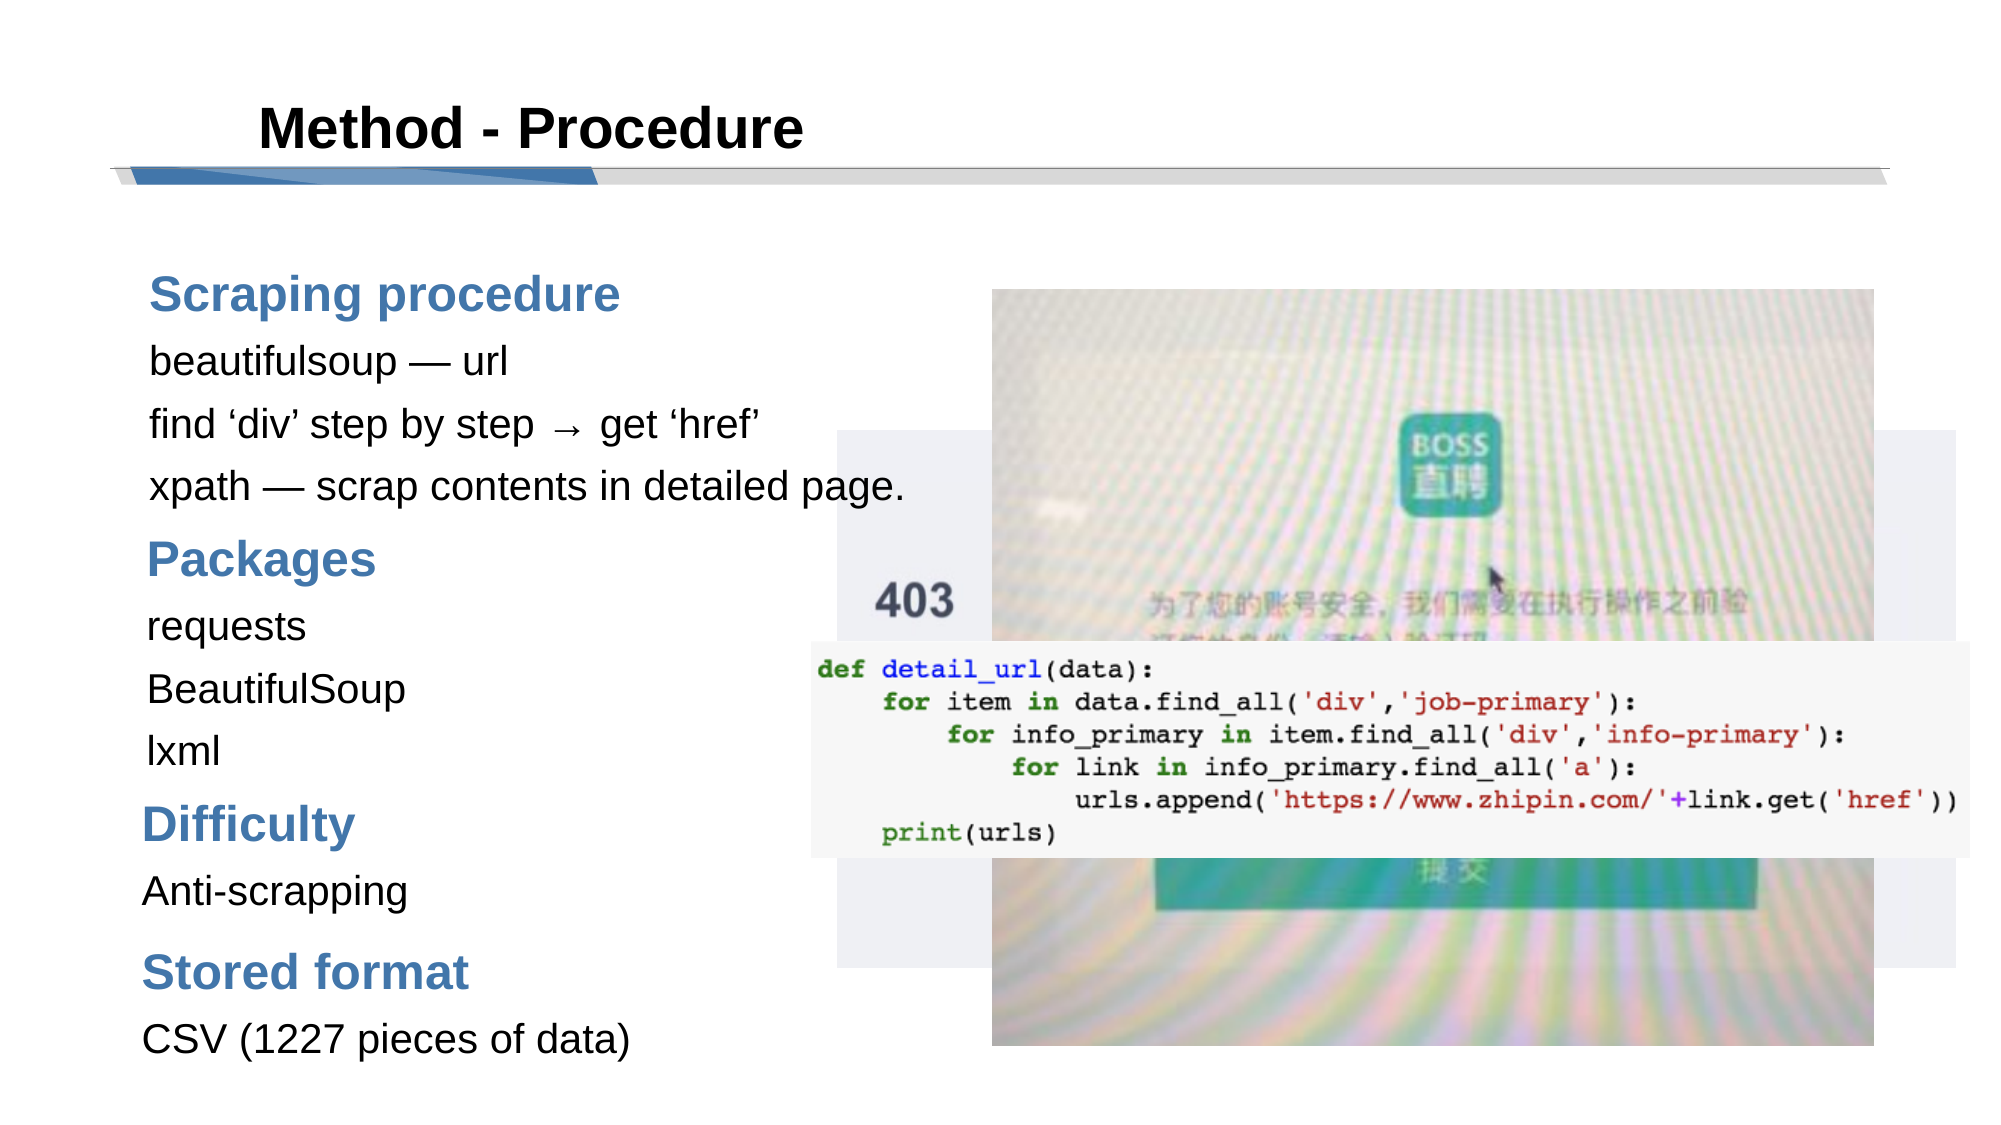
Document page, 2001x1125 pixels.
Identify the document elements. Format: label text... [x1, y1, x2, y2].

text_box Difficulty Anti-scrapping [126, 768, 832, 917]
title Method - Procedure [243, 0, 2000, 169]
text_box Scraping procedure beautifulsoup — url find ‘div’ step by step → get ‘href’ xpath — scrap contents in detailed page. [134, 239, 1006, 520]
text_box Packages requests BeautifulSoup lxml [131, 518, 549, 768]
text_box Stored format CSV (1227 pieces of data) [126, 917, 1791, 1072]
picture [810, 289, 1970, 1047]
